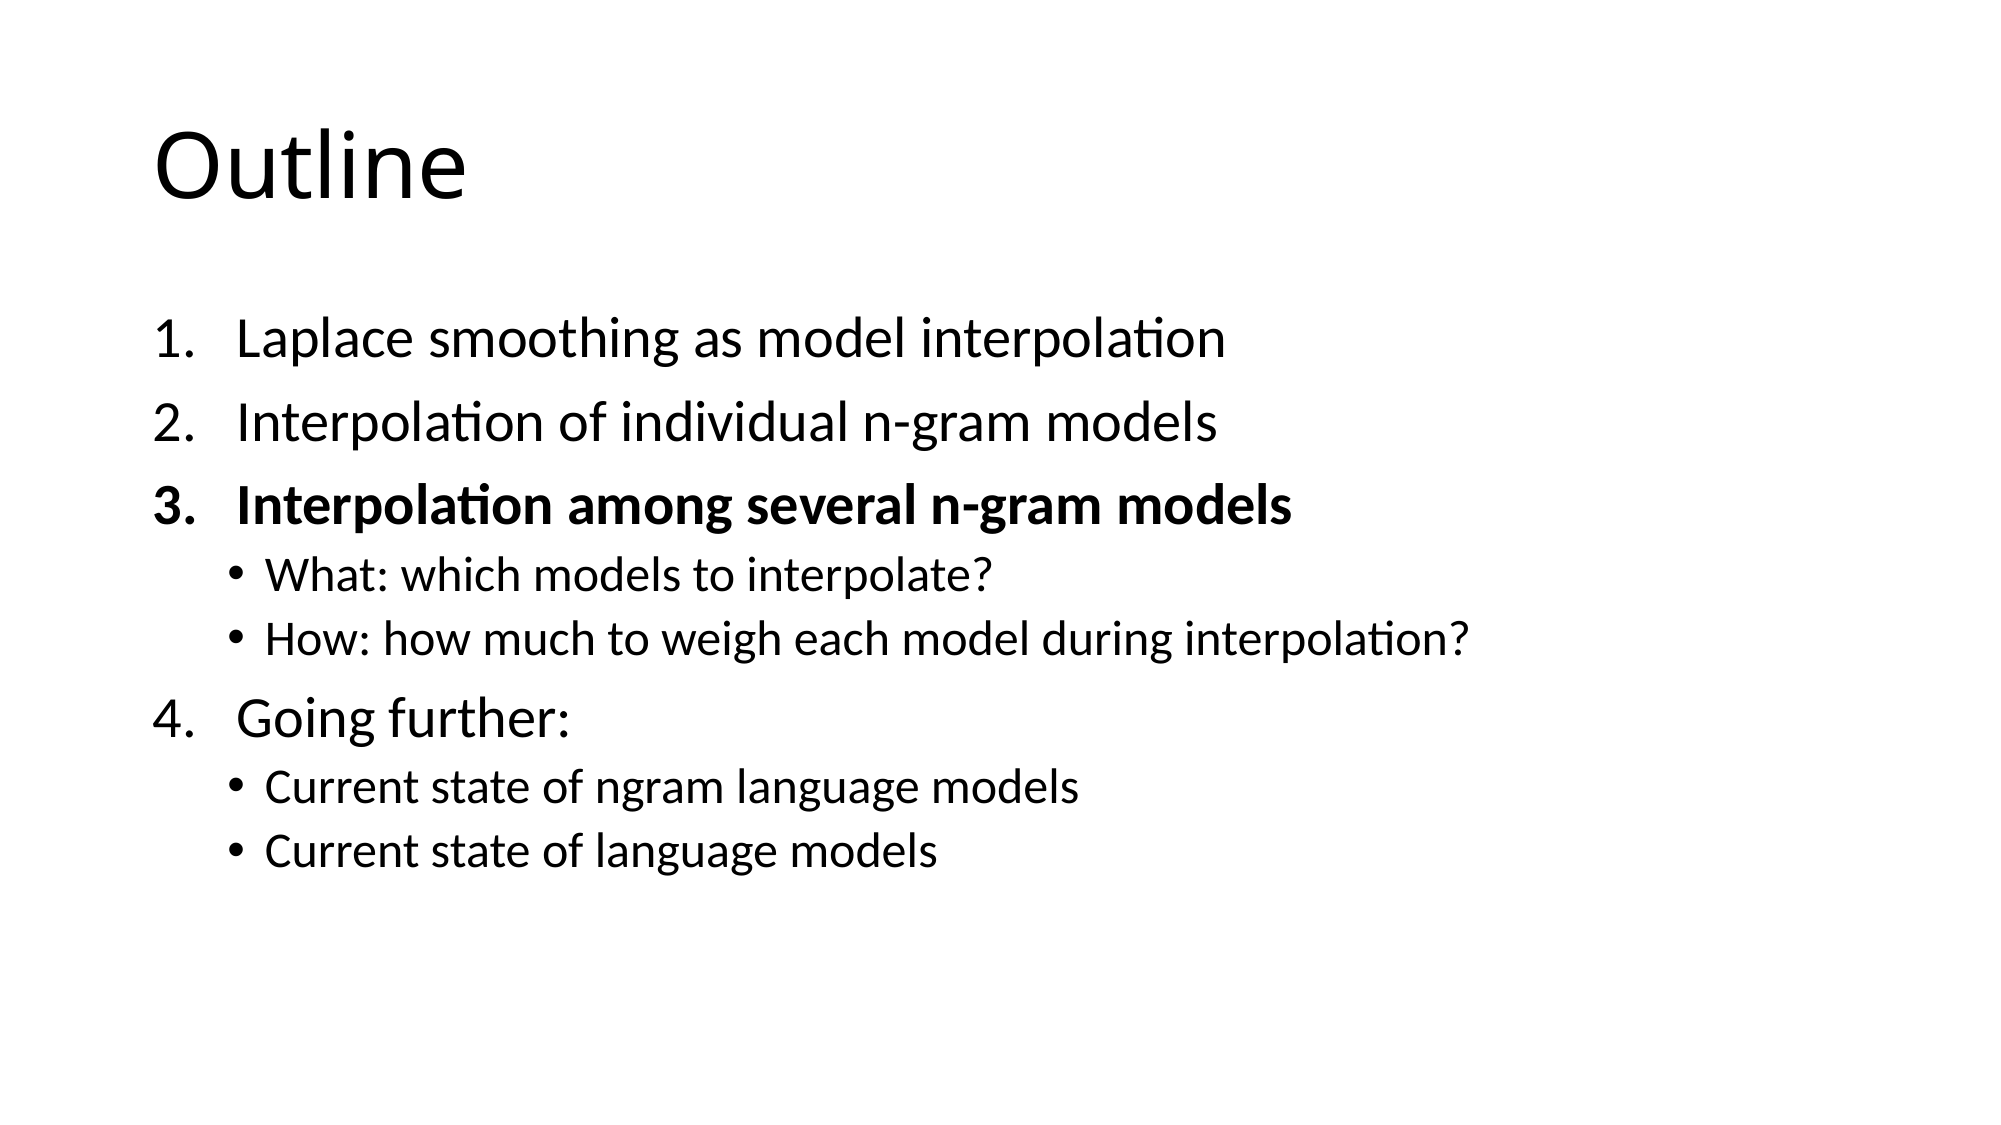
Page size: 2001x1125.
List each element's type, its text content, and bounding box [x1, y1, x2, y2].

title Outline [137, 59, 1863, 278]
list Laplace smoothing as model interpolation Interpolation of individual n-gram models Interpolation among several n-gram models What: which models to interpolate? How: how much to weigh each model during interpolation? Going further: Current state of ngram language models Current state of language models [137, 299, 1863, 1014]
